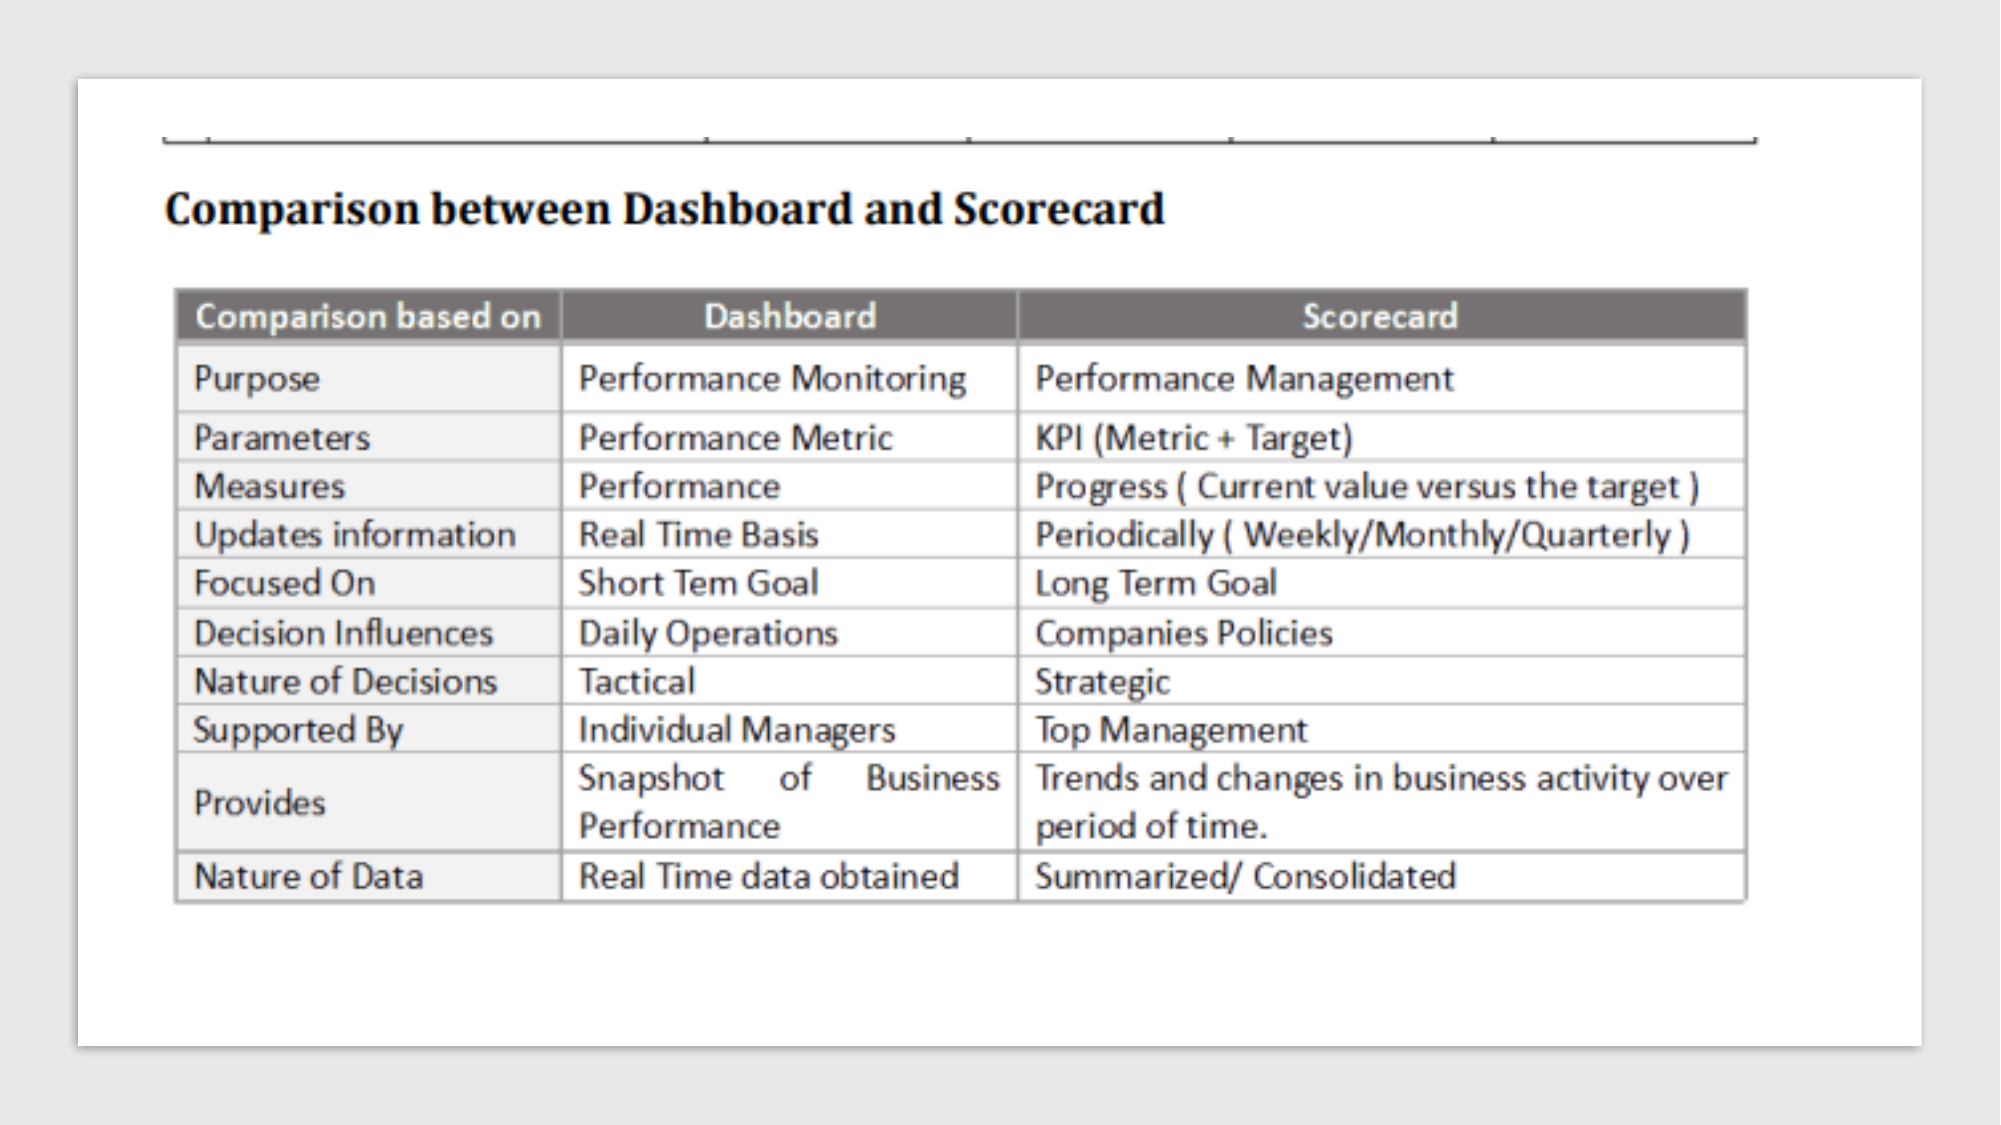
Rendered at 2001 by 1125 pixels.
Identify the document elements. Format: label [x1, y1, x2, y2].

text_box [0, 0, 2000, 1125]
list [104, 137, 1895, 988]
text_box [77, 77, 1923, 1048]
